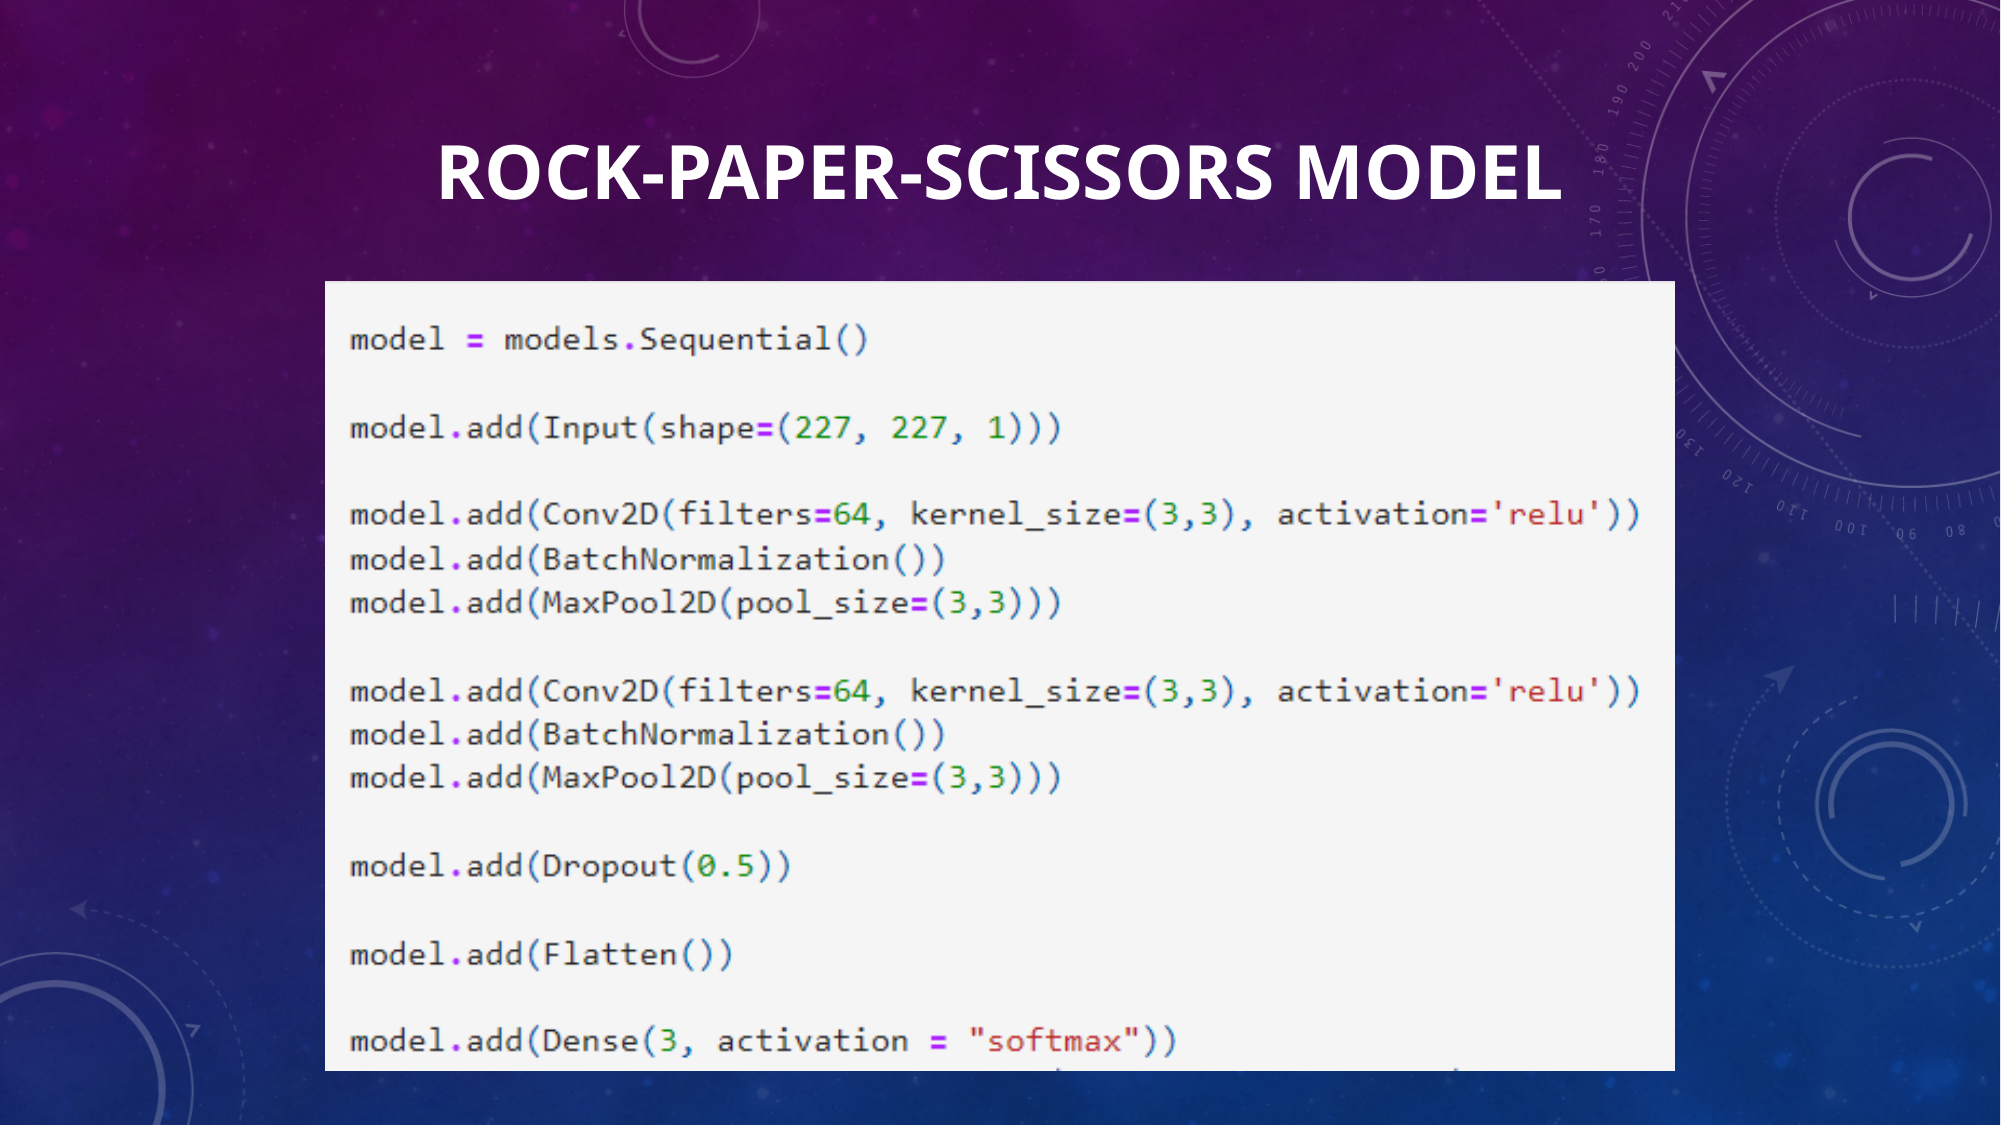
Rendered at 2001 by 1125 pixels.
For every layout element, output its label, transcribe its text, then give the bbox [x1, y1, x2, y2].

picture [0, 0, 2001, 1125]
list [325, 280, 1675, 1071]
title Rock-Paper-Scissors model [83, 42, 1917, 297]
